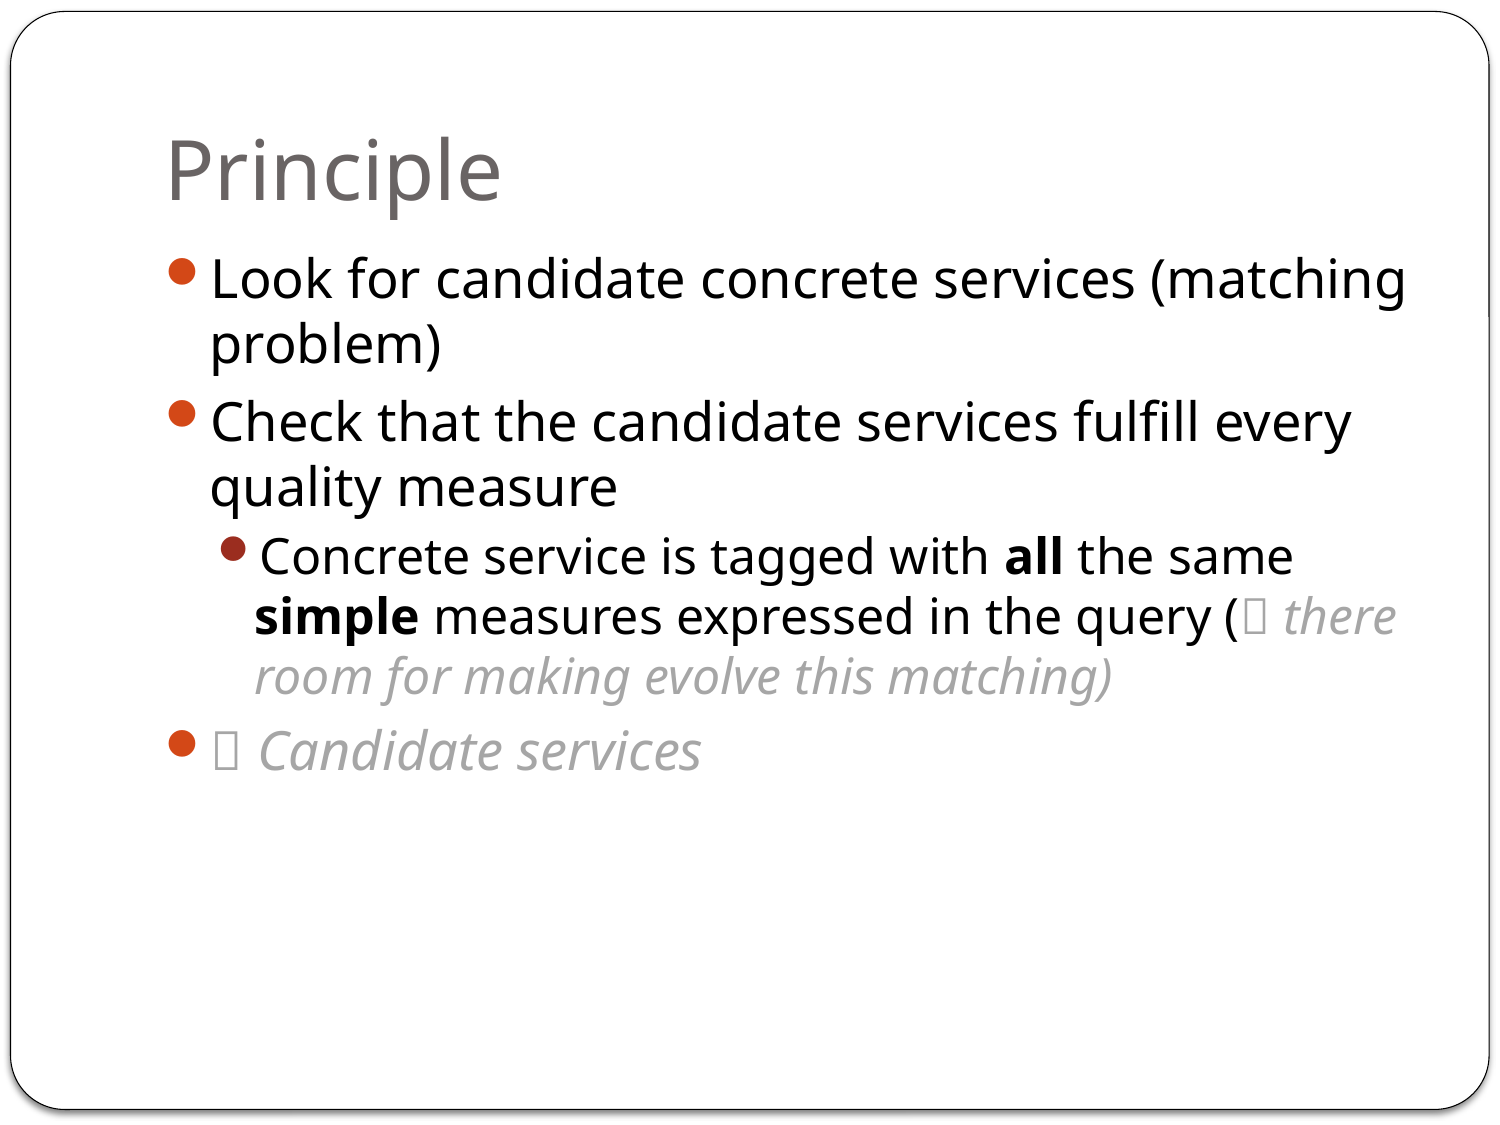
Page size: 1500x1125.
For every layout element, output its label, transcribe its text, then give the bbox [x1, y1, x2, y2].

list Look for candidate concrete services (matching problem) Check that the candidate services fulfill every quality measure Concrete service is tagged with all the same simple measures expressed in the query ( there room for making evolve this matching)  Candidate services [150, 237, 1425, 988]
title Principle [150, 45, 1425, 233]
